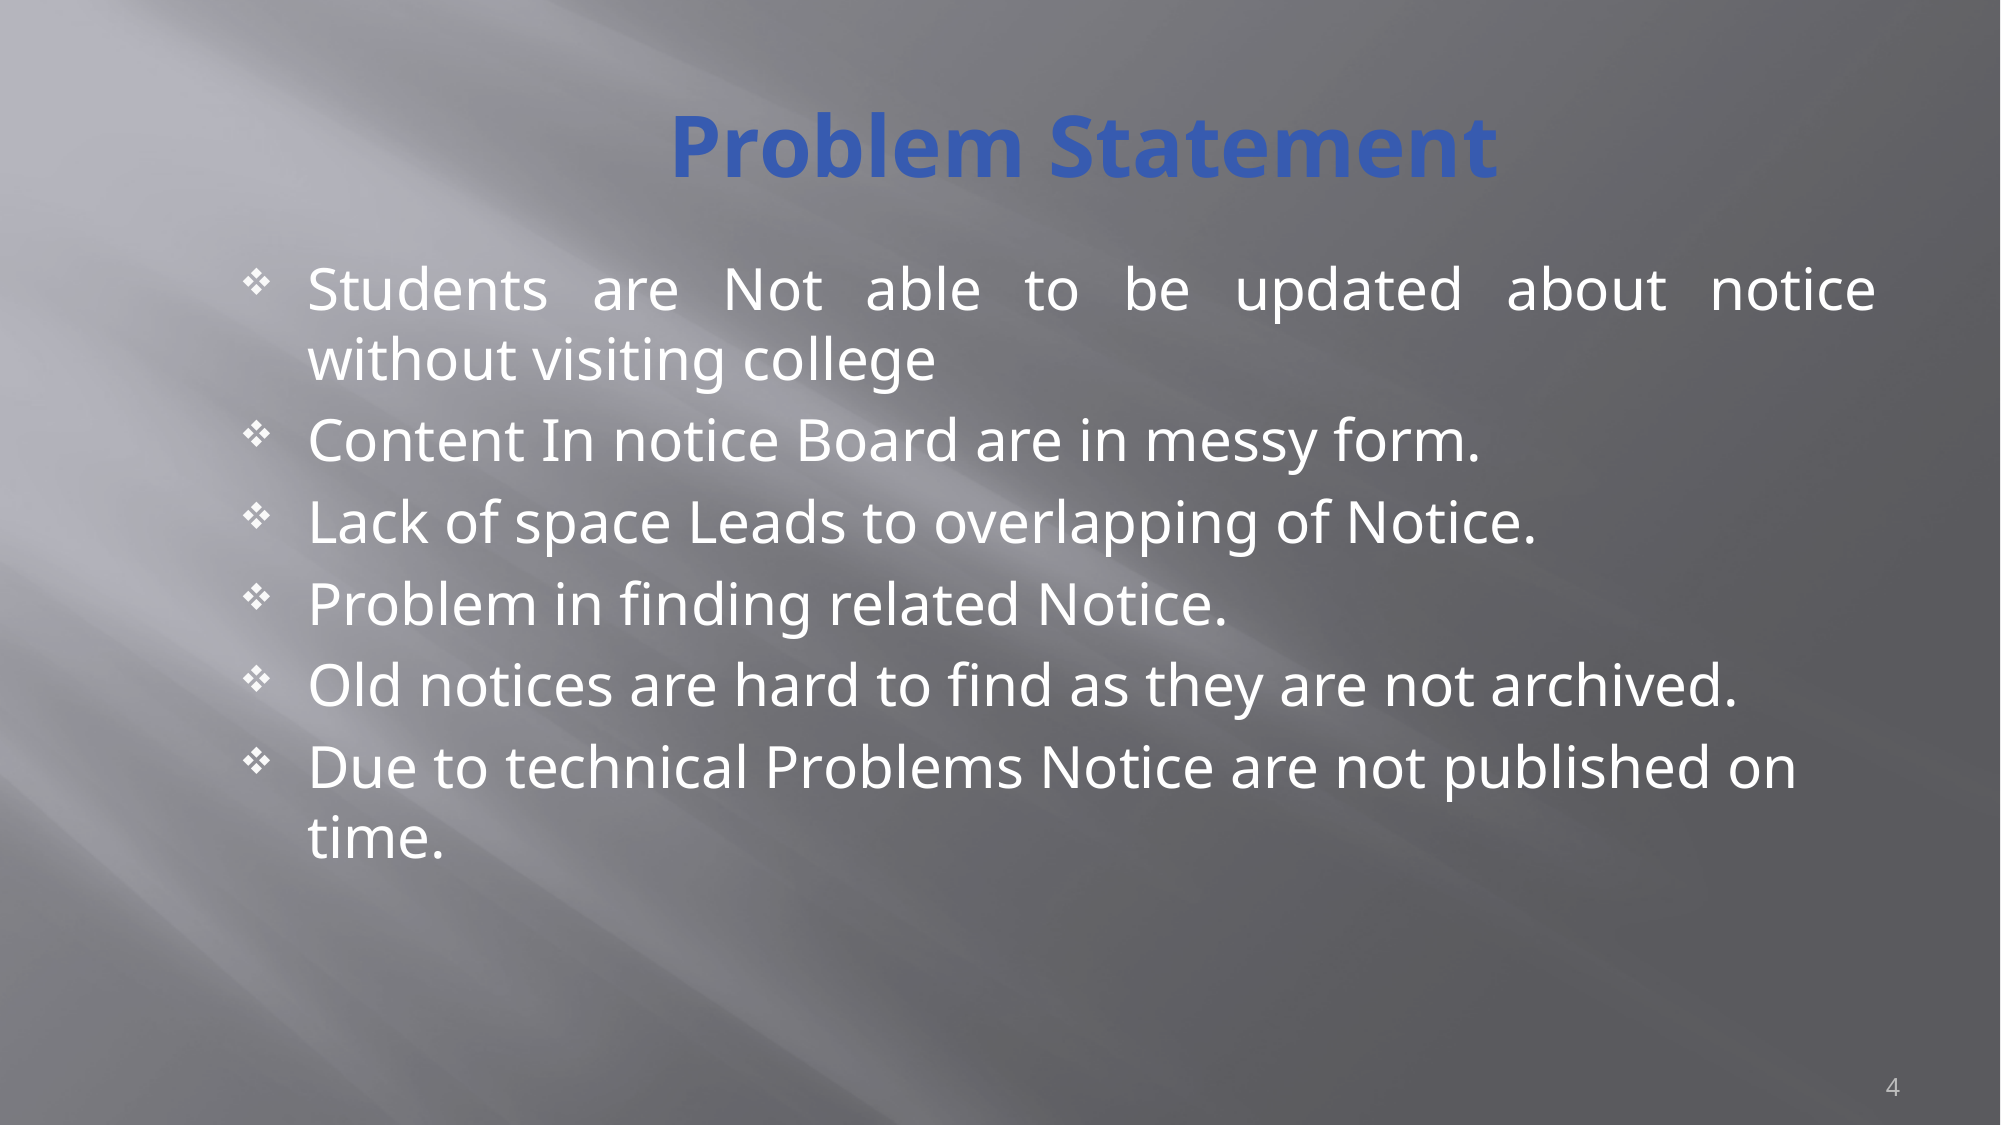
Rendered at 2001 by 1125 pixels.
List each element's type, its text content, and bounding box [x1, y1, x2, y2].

title Problem Statement [262, 0, 1906, 288]
list Students are Not able to be updated about notice without visiting college Content In notice Board are in messy form. Lack of space Leads to overlapping of Notice. Problem in finding related Notice. Old notices are hard to find as they are not archived. Due to technical Problems Notice are not published on time. [202, 244, 1893, 816]
slide_number 4 [1733, 1052, 1900, 1113]
